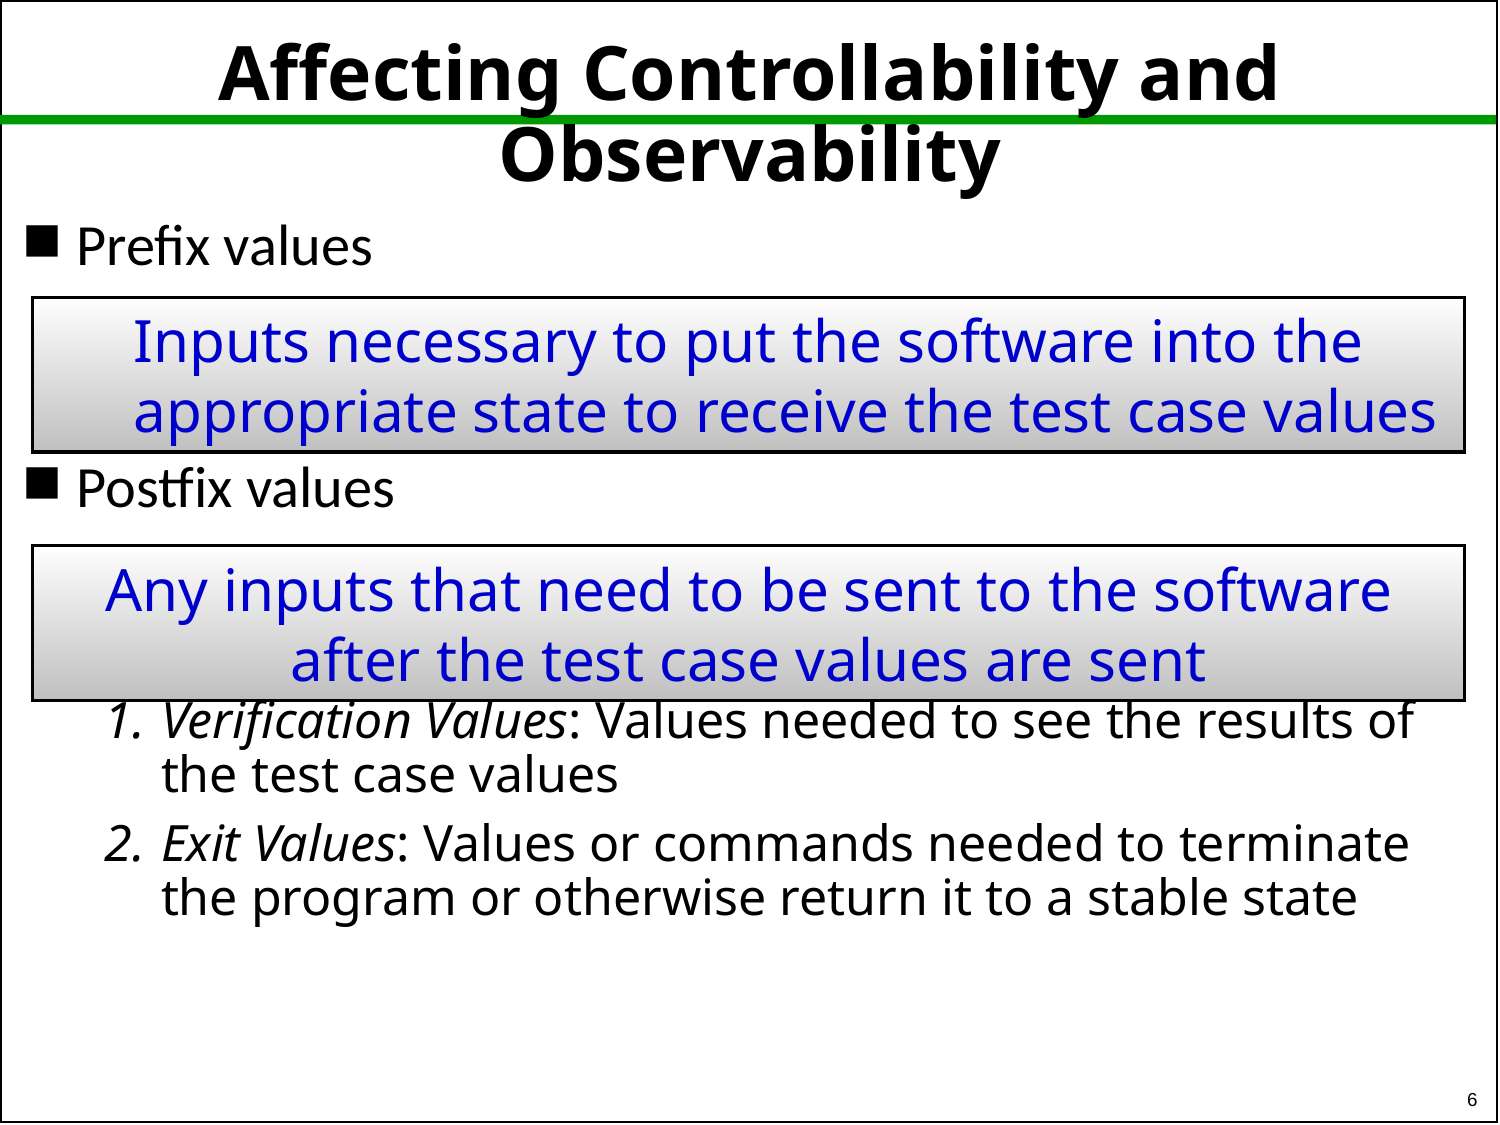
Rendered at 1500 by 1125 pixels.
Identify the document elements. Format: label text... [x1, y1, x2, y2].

text_box Inputs necessary to put the software into the appropriate state to receive the test case values [32, 297, 1465, 452]
text_box Any inputs that need to be sent to the software after the test case values are sent [32, 545, 1465, 701]
title Affecting Controllability and Observability [7, 7, 1493, 226]
list Prefix values Postfix values Verification Values: Values needed to see the results of the test case values Exit Values: Values or commands needed to terminate the program or otherwise return it to a stable state [14, 207, 1486, 988]
slide_number 6 [1179, 1074, 1493, 1119]
